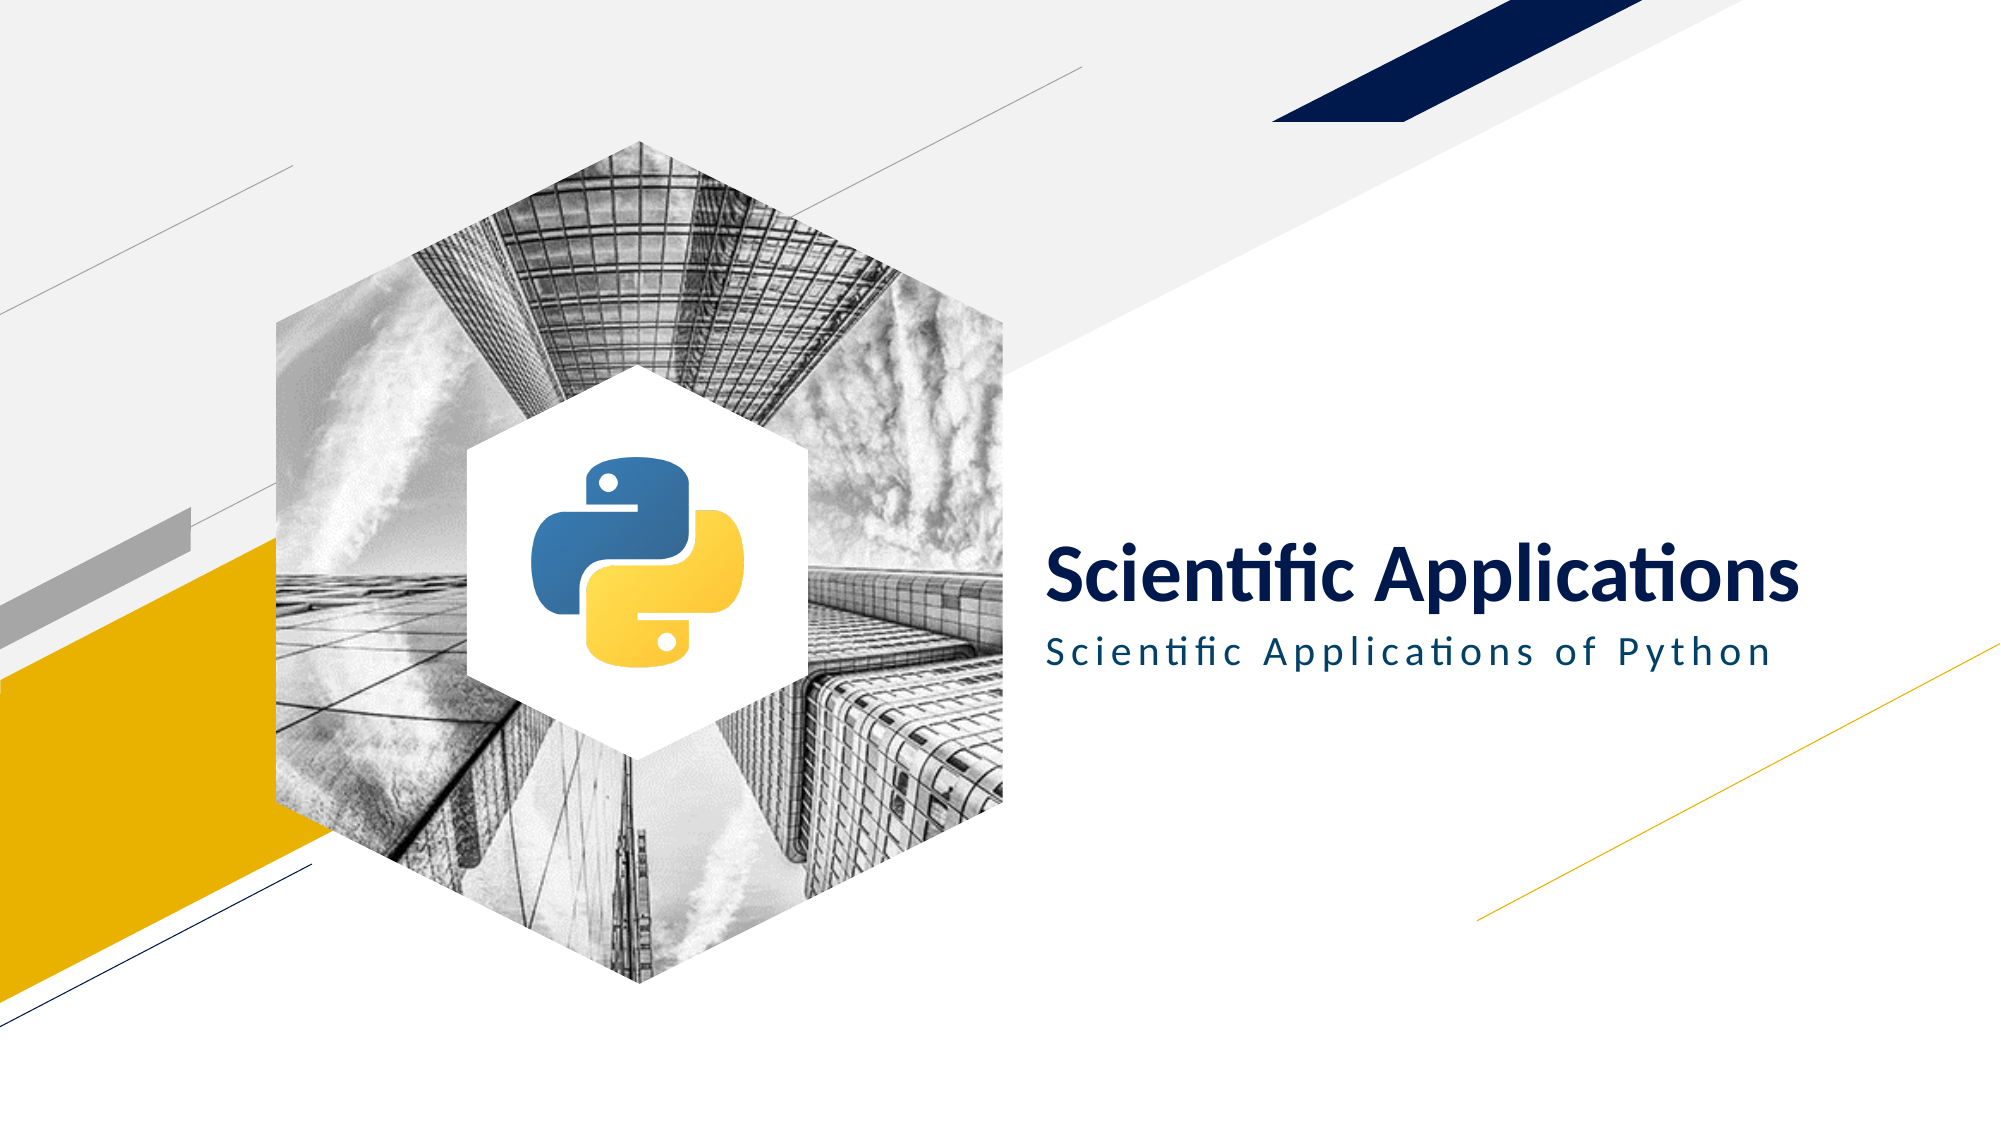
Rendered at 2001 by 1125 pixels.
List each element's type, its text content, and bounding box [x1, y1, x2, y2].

picture [276, 141, 1003, 984]
title Scientific Applications [1030, 326, 1837, 620]
list Scientific Applications of Python [1030, 622, 1837, 772]
